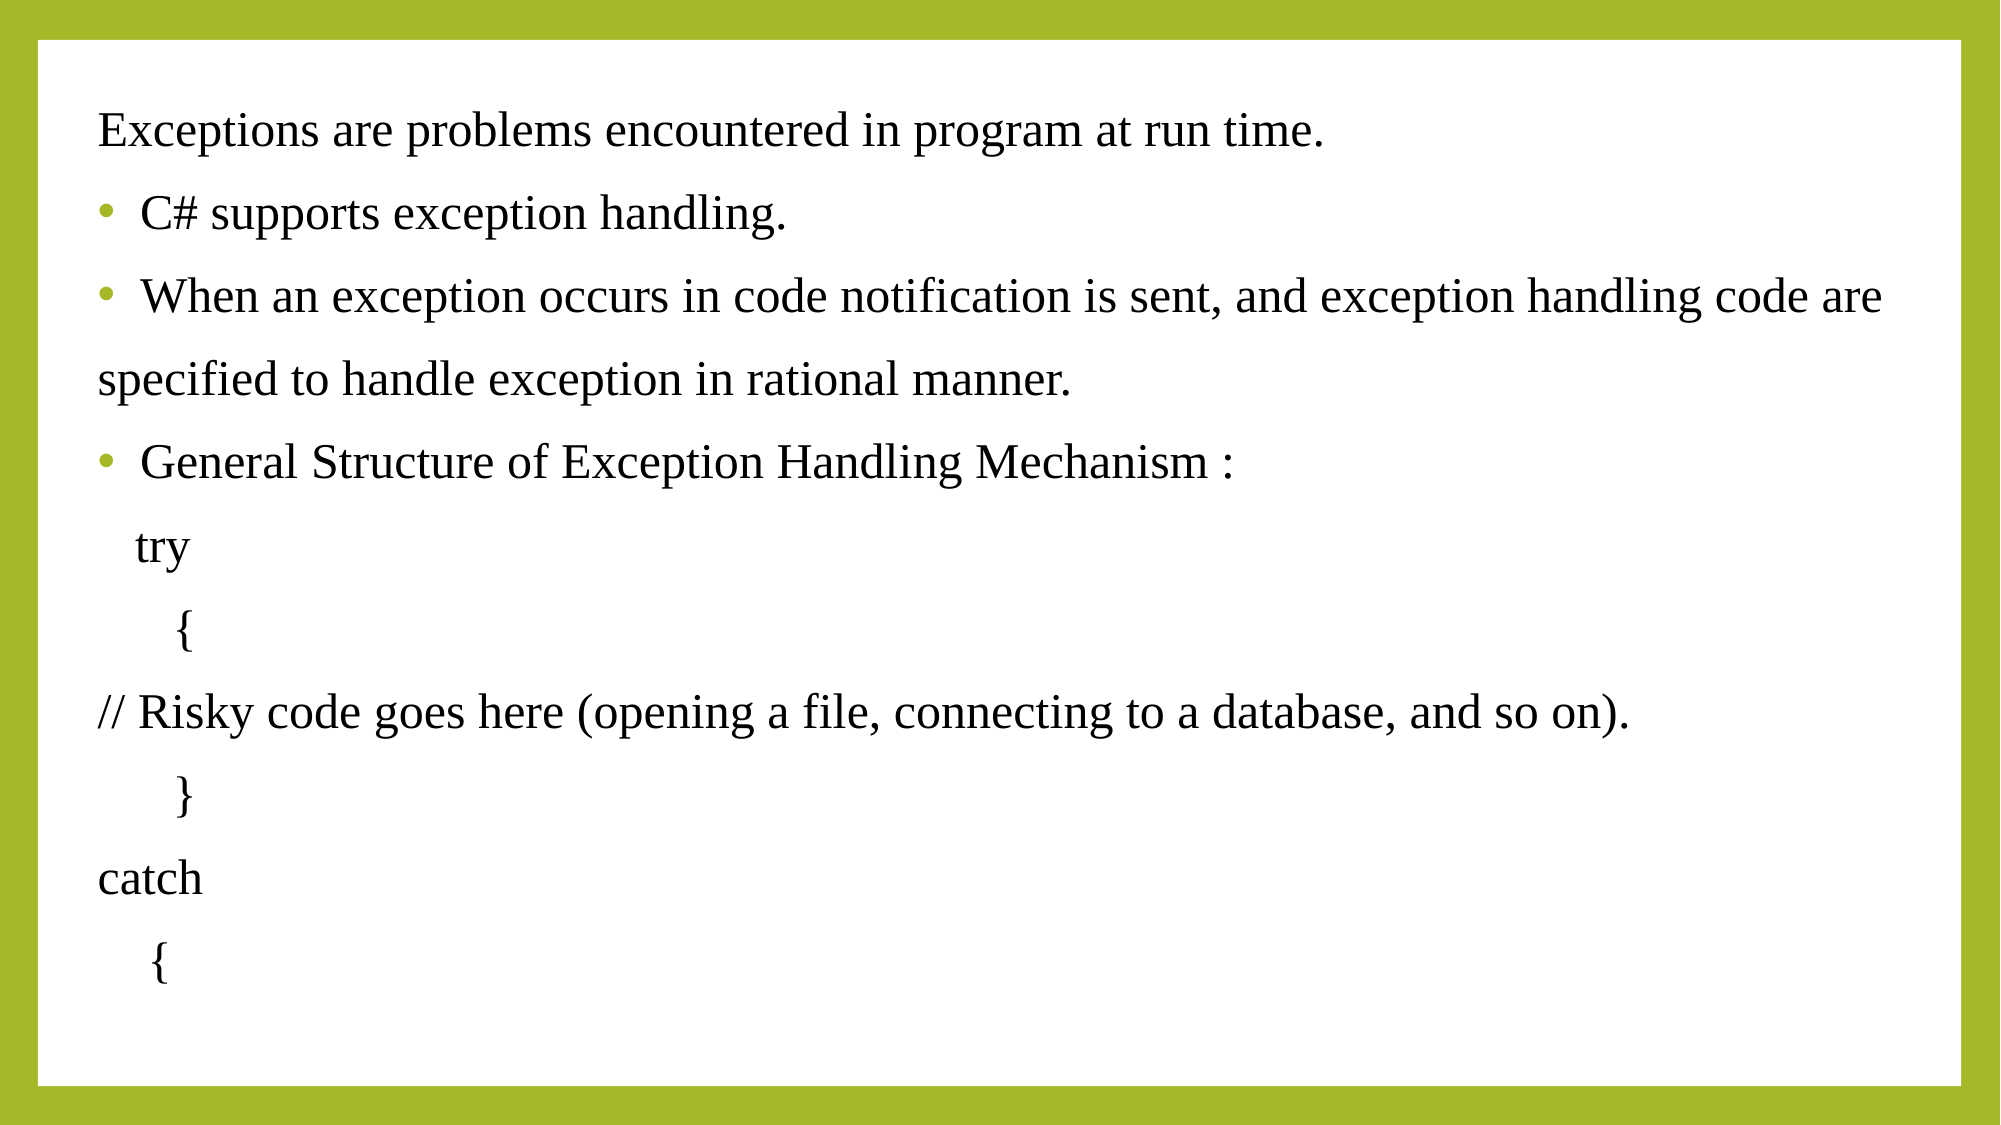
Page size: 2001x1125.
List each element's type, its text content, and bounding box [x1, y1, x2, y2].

list Exceptions are problems encountered in program at run time. C# supports exception handling. When an exception occurs in code notification is sent, and exception handling code are specified to handle exception in rational manner. General Structure of Exception Handling Mechanism : try { // Risky code goes here (opening a file, connecting to a database, and so on). } catch { [75, 95, 1906, 1042]
